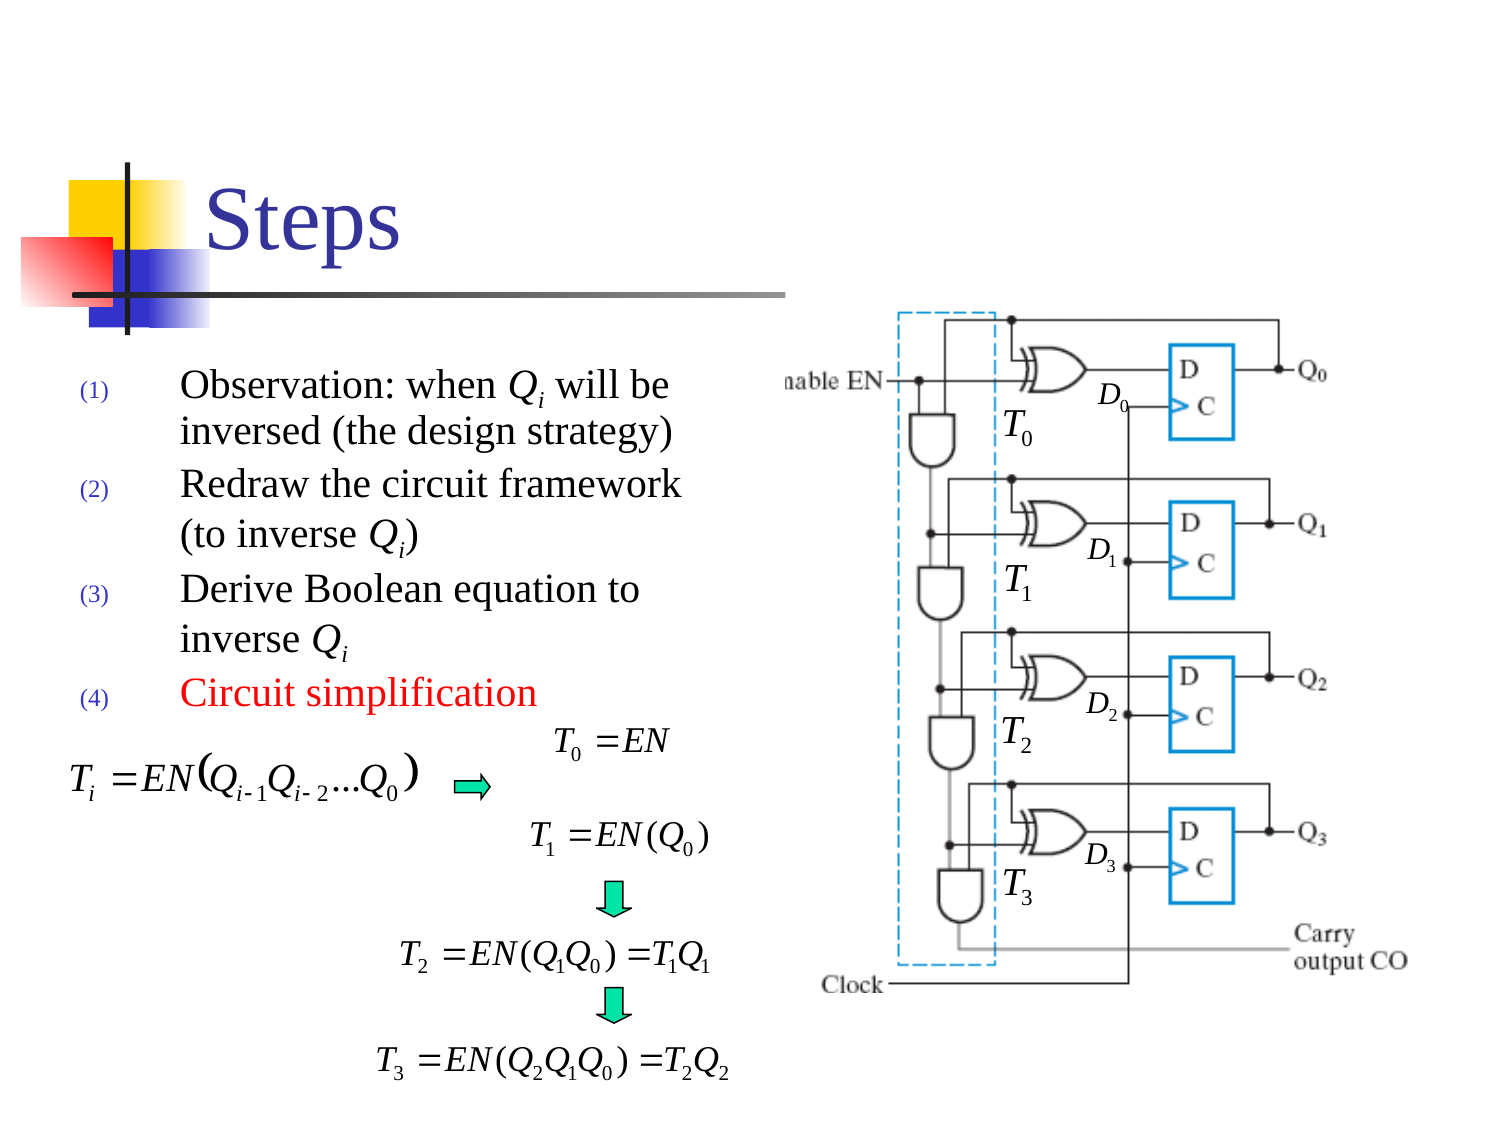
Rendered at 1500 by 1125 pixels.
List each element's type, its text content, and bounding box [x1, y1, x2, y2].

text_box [548, 715, 680, 771]
list Observation: when Qi will be inversed (the design strategy) Redraw the circuit framework (to inverse Qi) Derive Boolean equation to inverse Qi Circuit simplification [64, 350, 739, 728]
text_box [371, 1034, 736, 1090]
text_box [785, 290, 1419, 993]
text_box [395, 928, 717, 984]
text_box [64, 751, 420, 812]
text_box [525, 810, 717, 866]
text_box [596, 881, 632, 917]
title Steps [188, 35, 1468, 275]
text_box [596, 992, 632, 1024]
text_box [454, 774, 491, 799]
